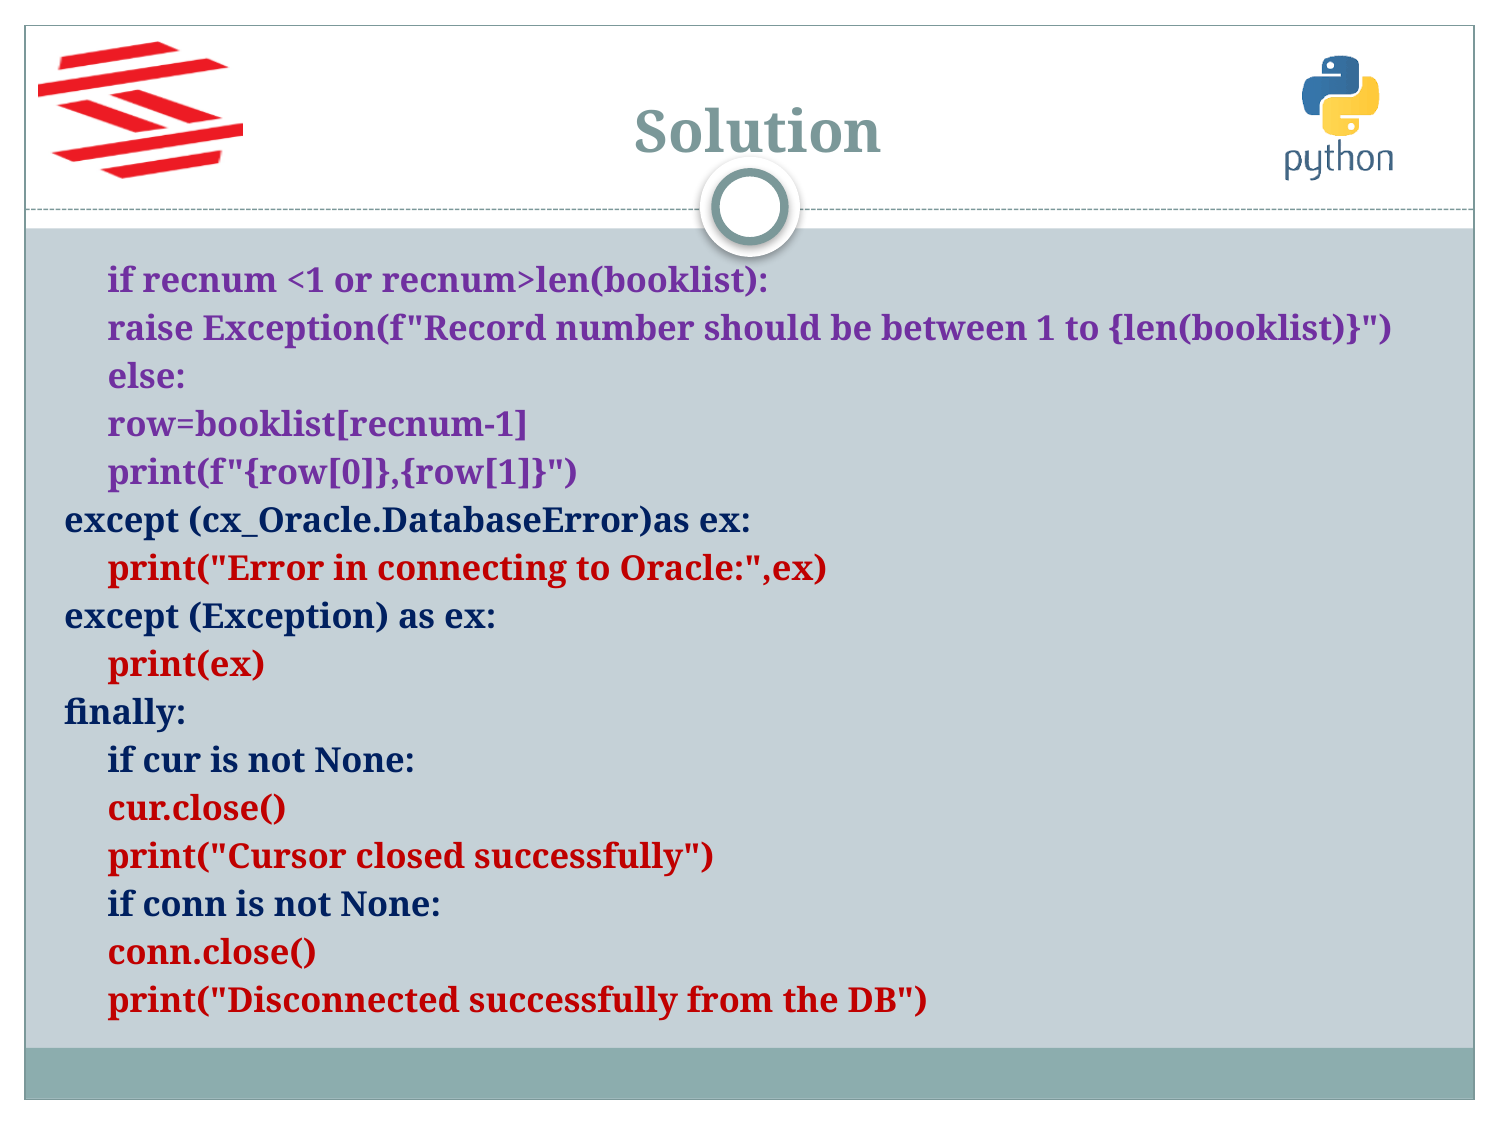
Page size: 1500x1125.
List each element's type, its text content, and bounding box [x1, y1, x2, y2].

picture [37, 40, 243, 185]
picture [1206, 53, 1471, 186]
title Solution [248, 46, 1459, 172]
list if recnum <1 or recnum>len(booklist): raise Exception(f"Record number should be between 1 to {len(booklist)}") else: row=booklist[recnum-1] print(f"{row[0]},{row[1]}") except (cx_Oracle.DatabaseError)as ex: print("Error in connecting to Oracle:",ex) except (Exception) as ex: print(ex) finally: if cur is not None: cur.close() print("Cursor closed successfully") if conn is not None: conn.close() print("Disconnected successfully from the DB") [49, 250, 1445, 1047]
